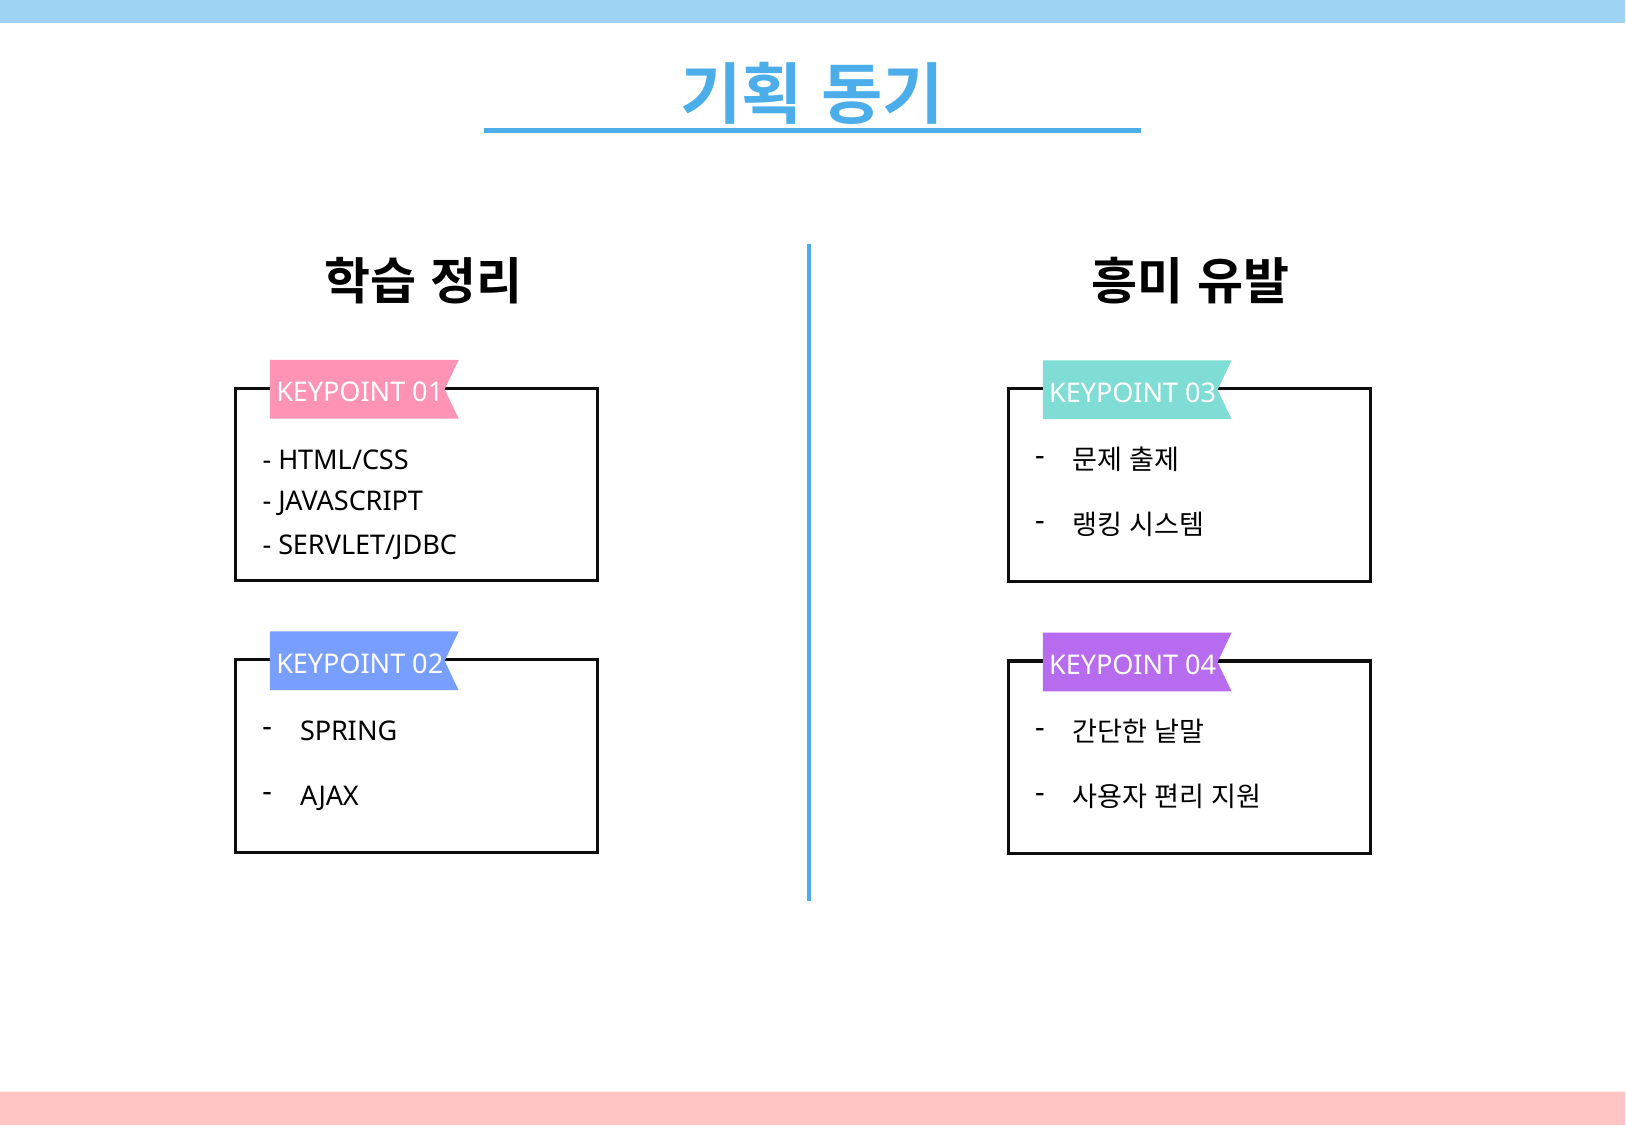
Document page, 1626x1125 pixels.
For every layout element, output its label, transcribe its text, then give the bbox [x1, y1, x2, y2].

text_box 학습 정리 [134, 229, 714, 330]
text_box [1041, 415, 1234, 421]
text_box [1007, 388, 1372, 582]
text_box KEYPOINT 02 [261, 638, 459, 686]
text_box [1041, 631, 1234, 639]
text_box [268, 630, 461, 638]
text_box KEYPOINT 03 [1034, 367, 1231, 415]
text_box [234, 659, 599, 853]
text_box [268, 358, 461, 366]
text_box 문제 출제 랭킹 시스템 [1020, 435, 1388, 548]
text_box - JAVASCRIPT [247, 475, 615, 519]
text_box [268, 415, 461, 420]
text_box - SERVLET/JDBC [247, 519, 615, 567]
text_box [0, 0, 1625, 24]
text_box [0, 1091, 1625, 1125]
text_box [268, 686, 461, 692]
text_box KEYPOINT 04 [1034, 639, 1231, 687]
text_box SPRING AJAX [247, 706, 615, 819]
text_box [1041, 359, 1234, 367]
text_box 간단한 낱말 사용자 편리 지원 [1020, 707, 1388, 820]
text_box [1041, 687, 1234, 693]
text_box [1007, 660, 1372, 854]
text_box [484, 51, 1141, 133]
text_box - HTML/CSS [247, 434, 615, 475]
text_box [234, 387, 599, 582]
text_box 흥미 유발 [900, 228, 1481, 330]
text_box KEYPOINT 01 [261, 366, 459, 415]
